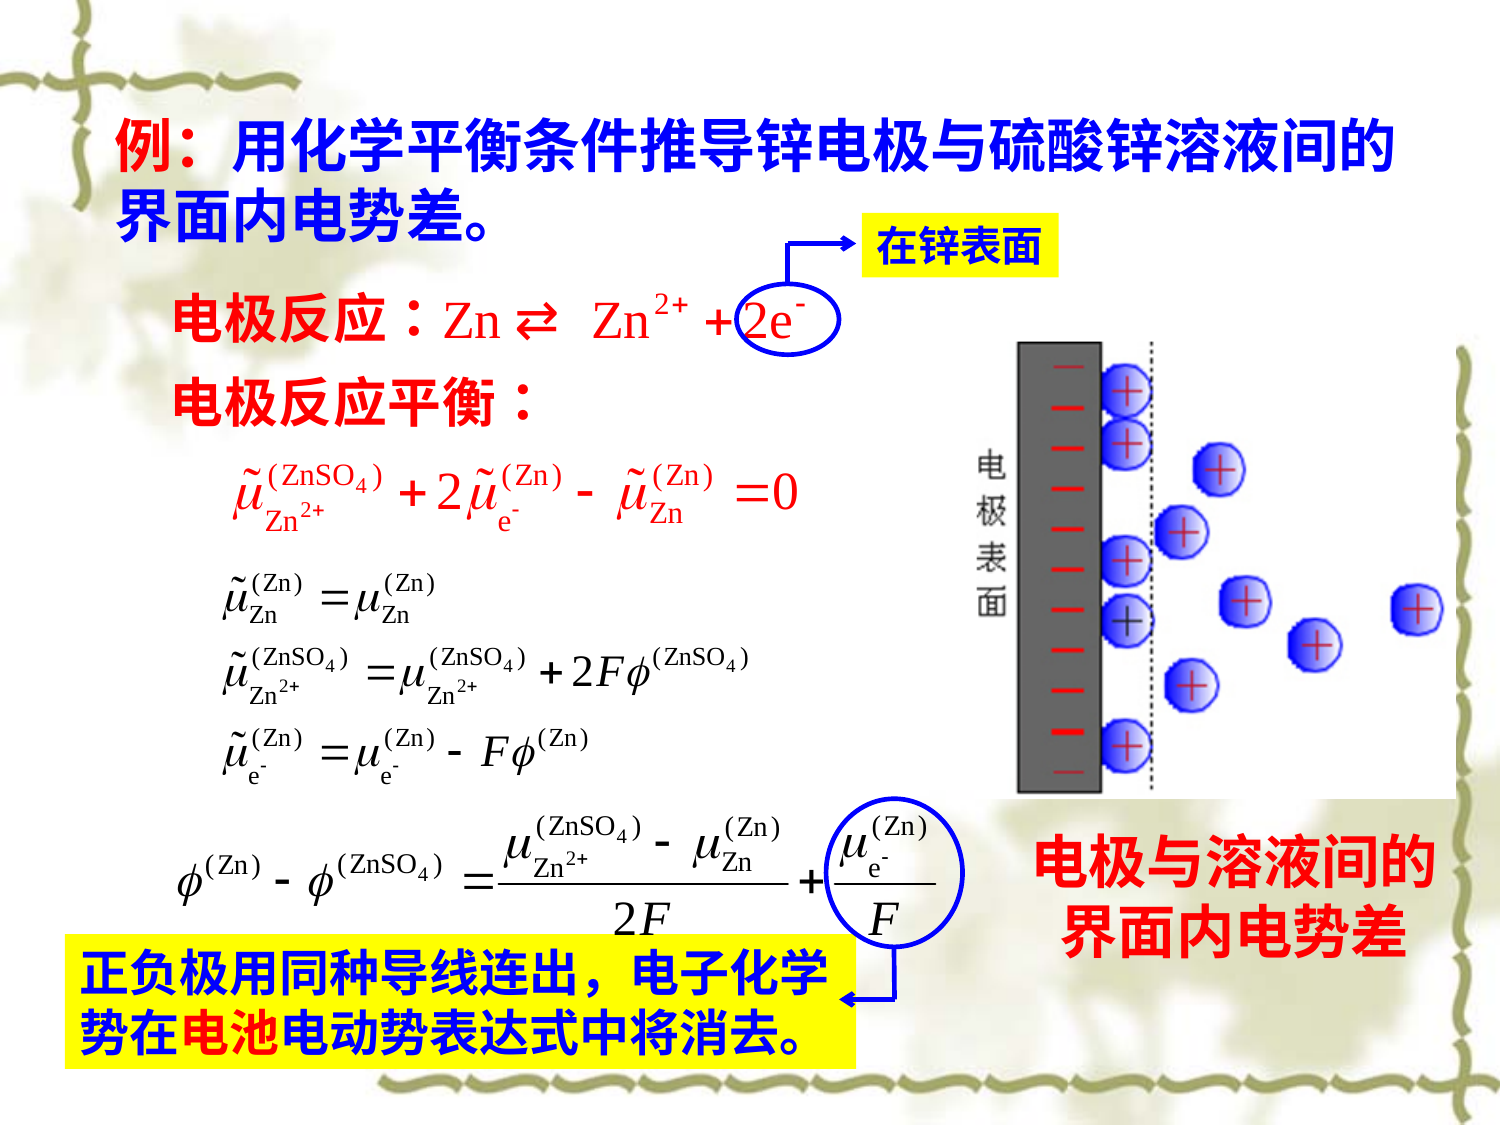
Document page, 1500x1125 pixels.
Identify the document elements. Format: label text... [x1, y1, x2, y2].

text_box 在锌表面 [861, 212, 1059, 278]
text_box 电极与溶液间的界面内电势差 [998, 817, 1471, 973]
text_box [736, 243, 857, 355]
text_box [168, 278, 823, 544]
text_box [825, 798, 963, 1000]
text_box 例：用化学平衡条件推导锌电极与硫酸锌溶液间的界面内电势差。 [100, 101, 1421, 257]
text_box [170, 805, 820, 946]
picture [0, 0, 1500, 1125]
text_box 正负极用同种导线连出，电子化学势在电池电动势表达式中将消去。 [64, 934, 857, 1069]
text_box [213, 562, 763, 796]
